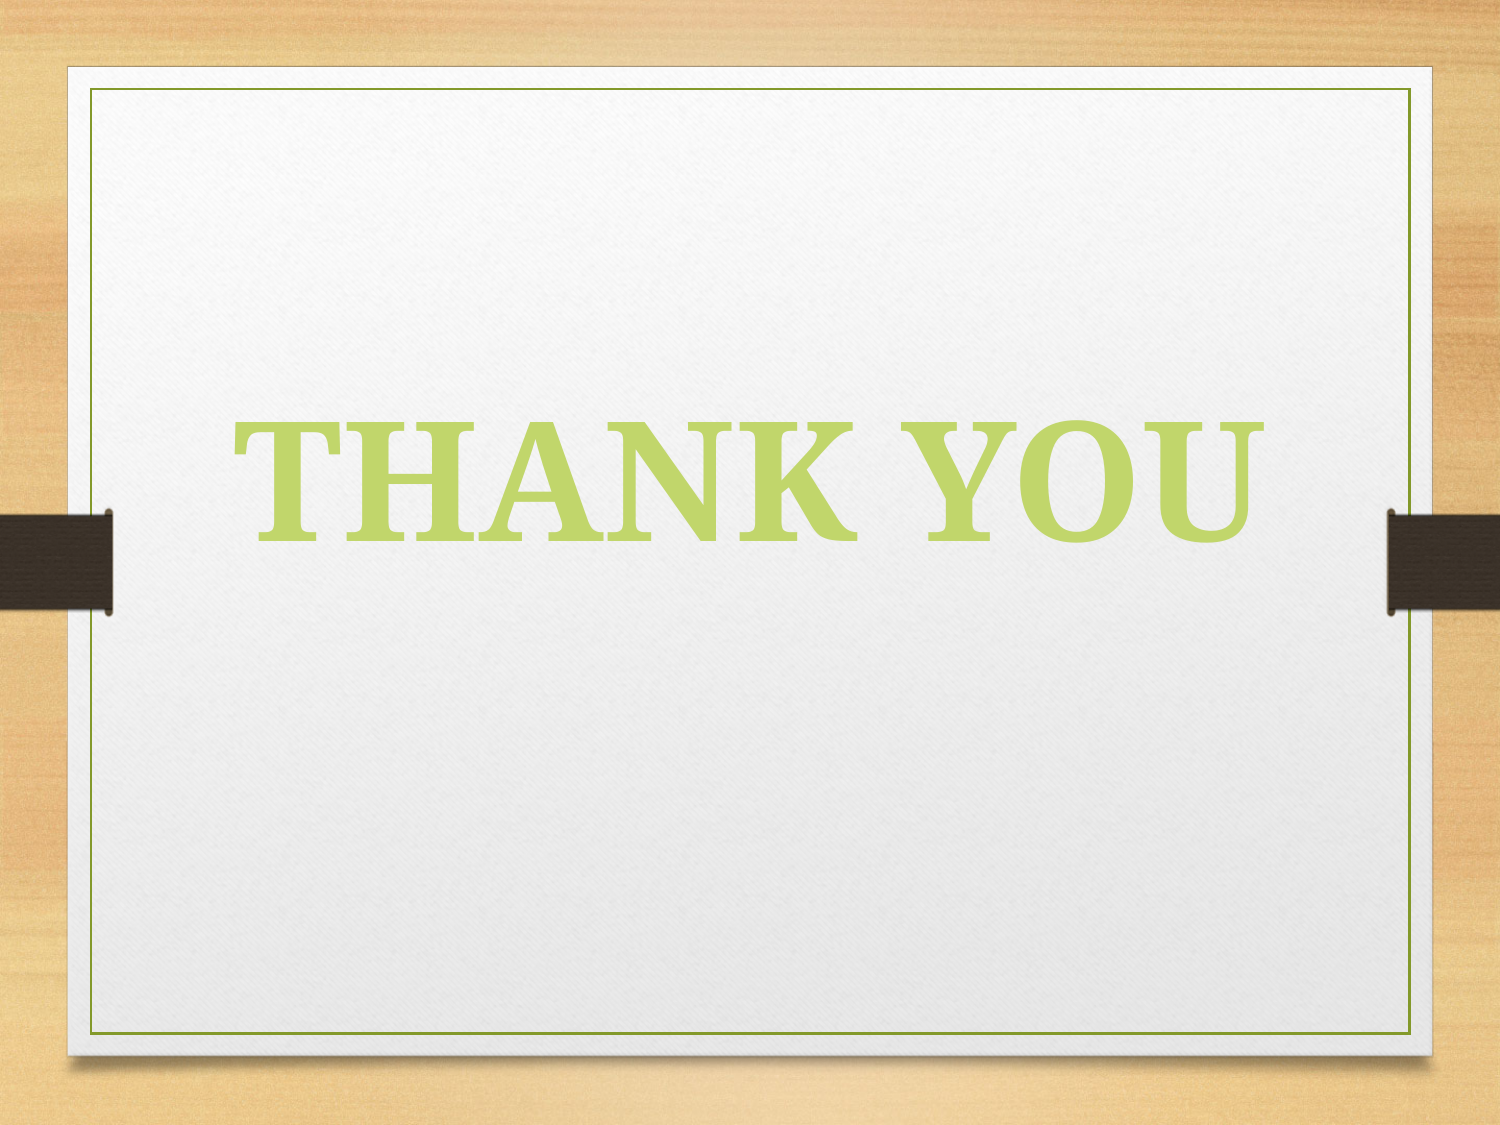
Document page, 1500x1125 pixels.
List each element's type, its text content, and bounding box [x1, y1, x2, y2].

title THANK YOU [193, 334, 1309, 582]
picture [0, 0, 1500, 1125]
